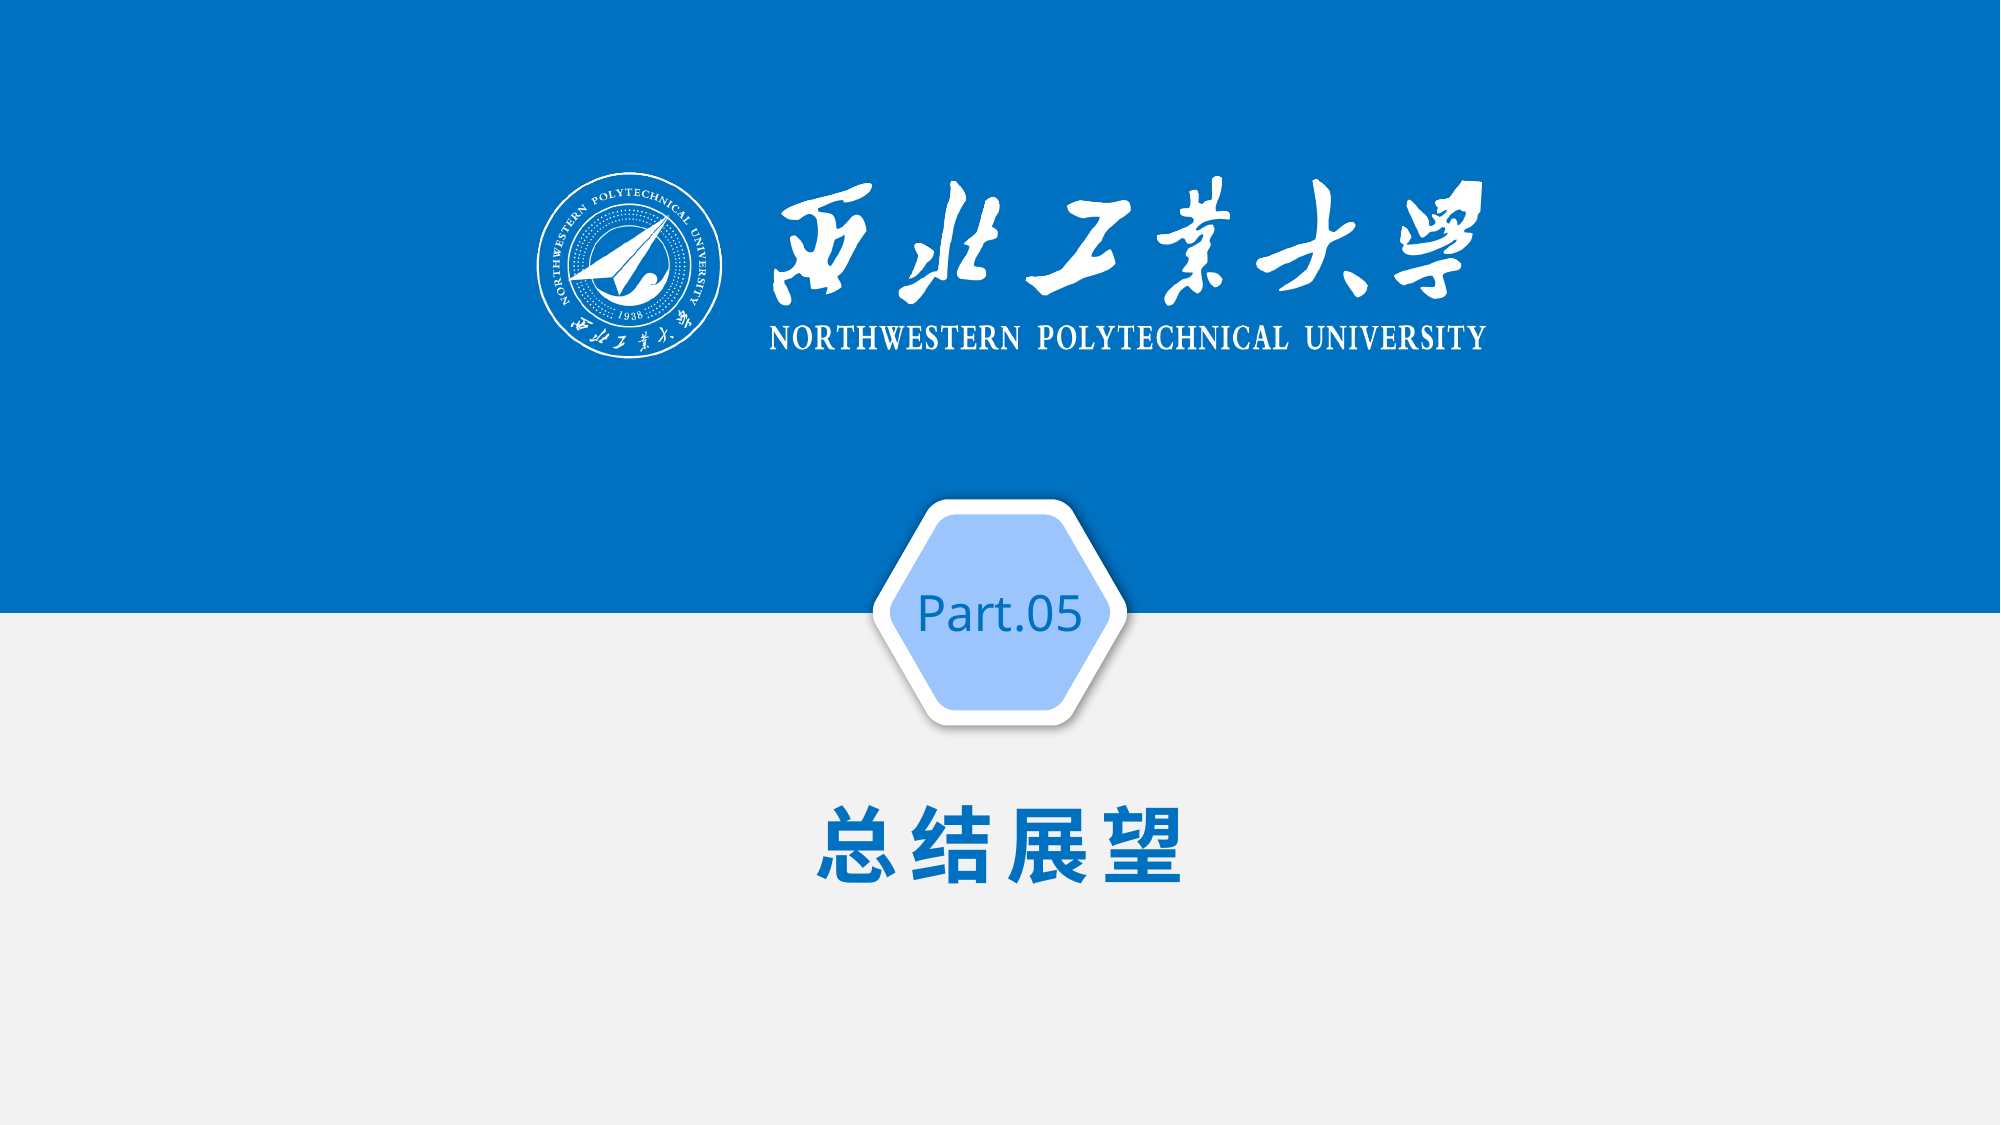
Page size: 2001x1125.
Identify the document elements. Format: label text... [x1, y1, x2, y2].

text_box 总结展望 [545, 785, 1455, 901]
text_box [0, 0, 2000, 614]
picture [526, 157, 1491, 371]
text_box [872, 499, 1127, 726]
